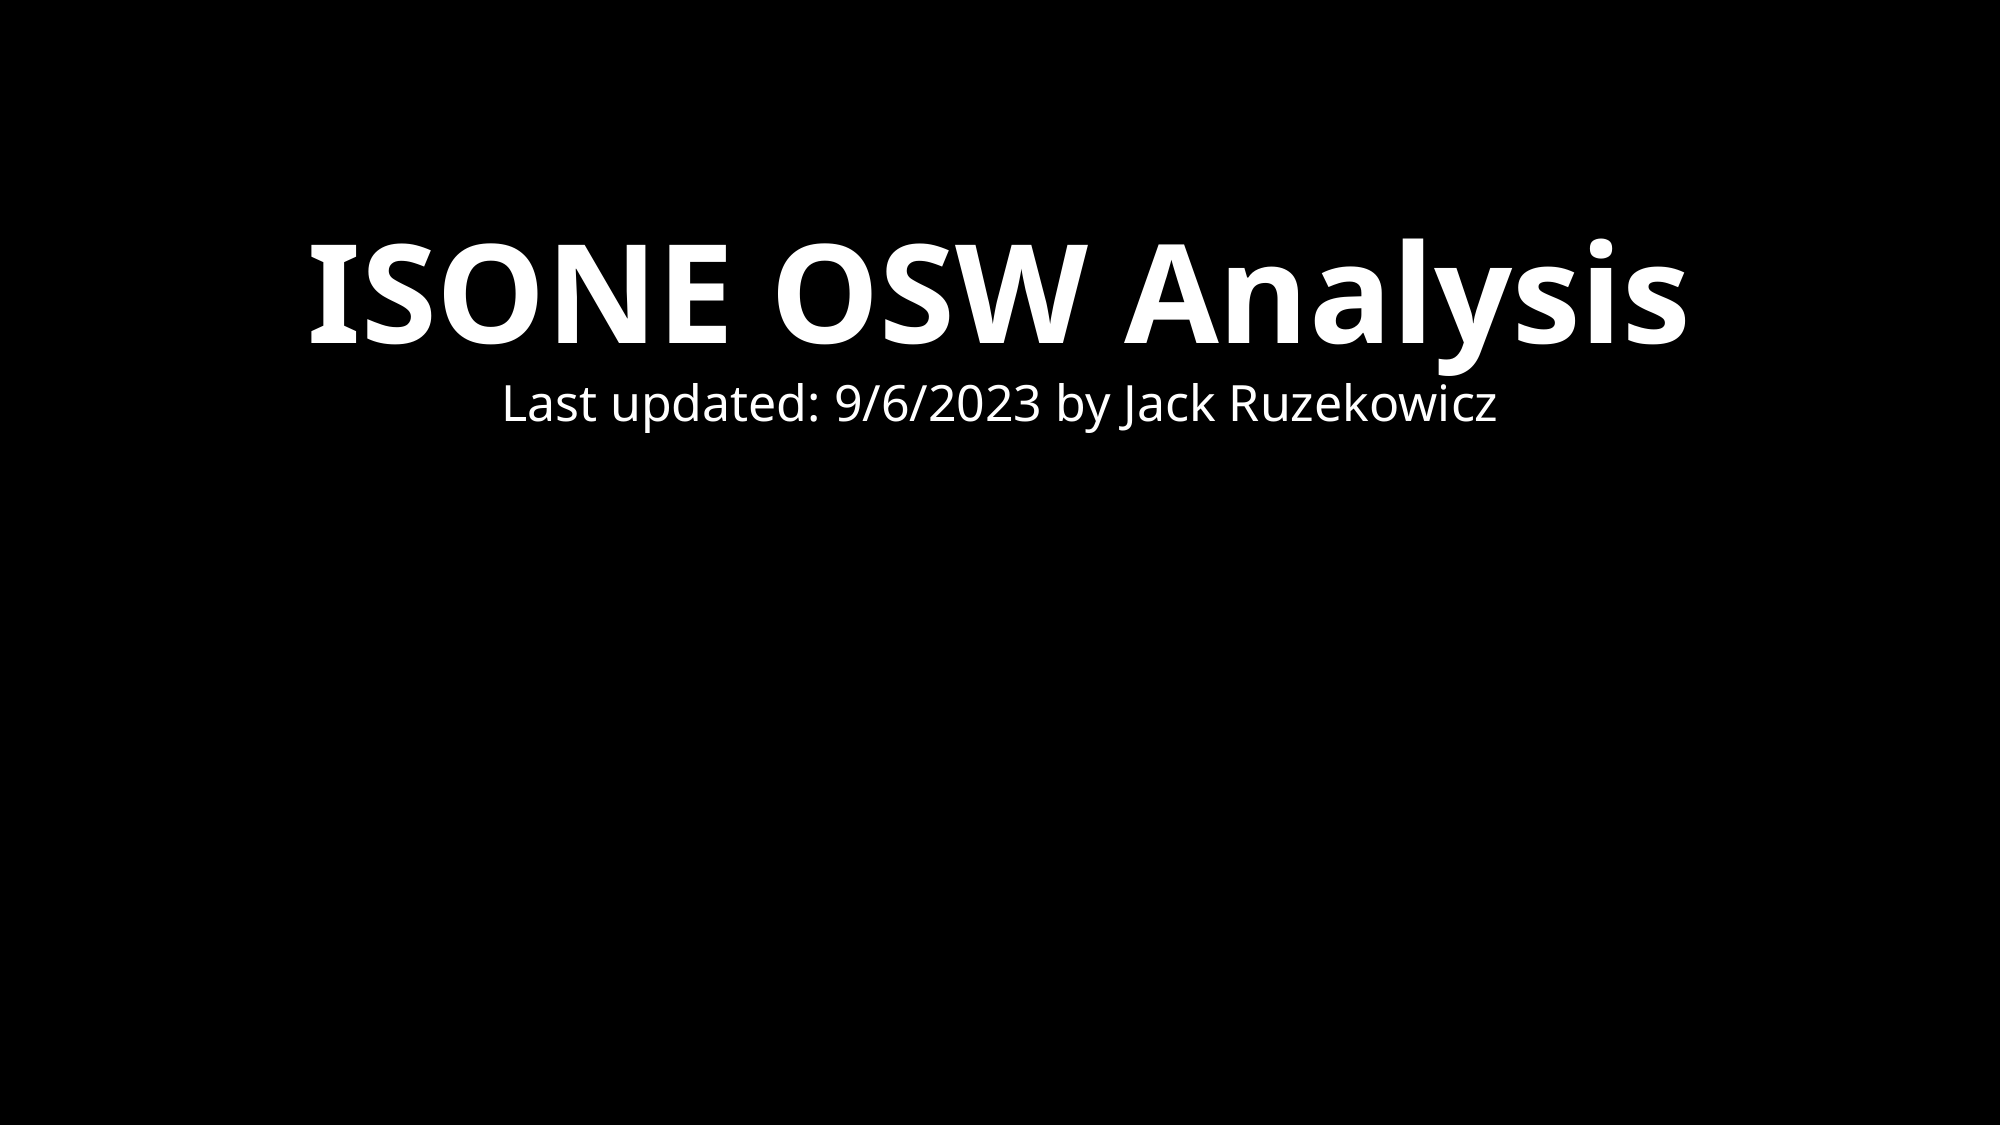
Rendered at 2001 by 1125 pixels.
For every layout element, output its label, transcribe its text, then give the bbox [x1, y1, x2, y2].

text_box ISONE OSW Analysis Last updated: 9/6/2023 by Jack Ruzekowicz [249, 198, 1750, 499]
